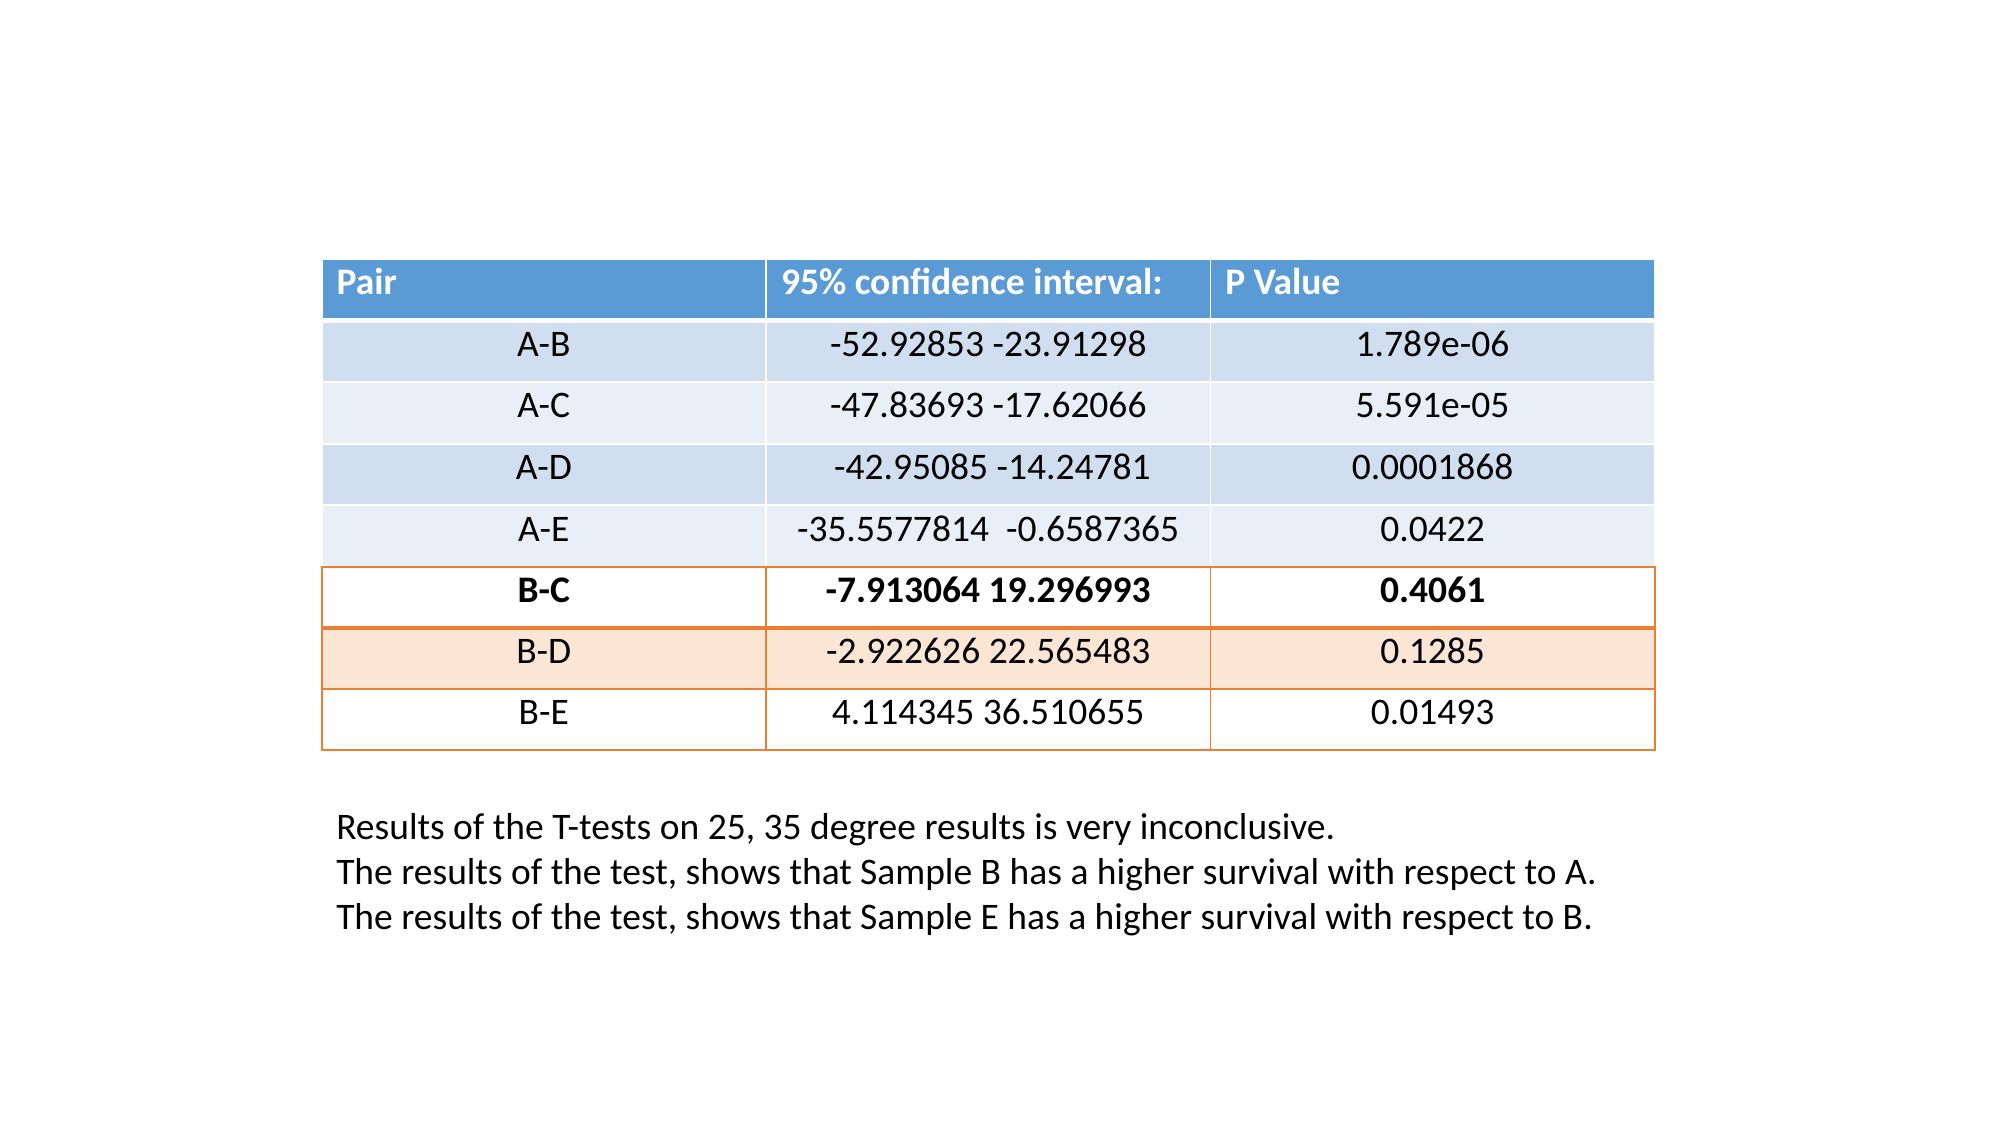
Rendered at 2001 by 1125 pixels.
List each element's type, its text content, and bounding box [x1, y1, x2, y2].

table_cell B-D [323, 630, 765, 688]
table_cell 0.0001868 [1211, 445, 1654, 504]
table_cell -42.95085 -14.24781 [767, 445, 1210, 504]
table_header P Value [1211, 260, 1654, 318]
table_cell 0.01493 [1211, 690, 1654, 749]
table_header 0.4061 [1211, 568, 1654, 626]
table_cell A-B [323, 323, 765, 381]
table_header B-C [323, 568, 765, 626]
table_cell 0.0422 [1211, 506, 1654, 566]
table_cell A-C [323, 383, 765, 443]
table_cell -47.83693 -17.62066 [767, 383, 1210, 443]
table_cell -35.5577814 -0.6587365 [767, 506, 1210, 566]
table_cell 5.591e-05 [1211, 383, 1654, 443]
text_box Results of the T-tests on 25, 35 degree results is very inconclusive. The results of the test, shows that Sample B has a higher survival with respect to A. The results of the test, shows that Sample E has a higher survival with respect to B. [321, 794, 1655, 945]
table_cell B-E [323, 690, 765, 749]
table_cell 4.114345 36.510655 [767, 690, 1210, 749]
table_header -7.913064 19.296993 [767, 568, 1210, 626]
table_cell A-D [323, 445, 765, 504]
table_header 95% confidence interval: [767, 260, 1210, 318]
table_cell -52.92853 -23.91298 [767, 323, 1210, 381]
table_cell -2.922626 22.565483 [767, 630, 1210, 688]
table_cell A-E [323, 506, 765, 566]
table_cell 0.1285 [1211, 630, 1654, 688]
table_header Pair [323, 260, 765, 318]
table_cell 1.789e-06 [1211, 323, 1654, 381]
